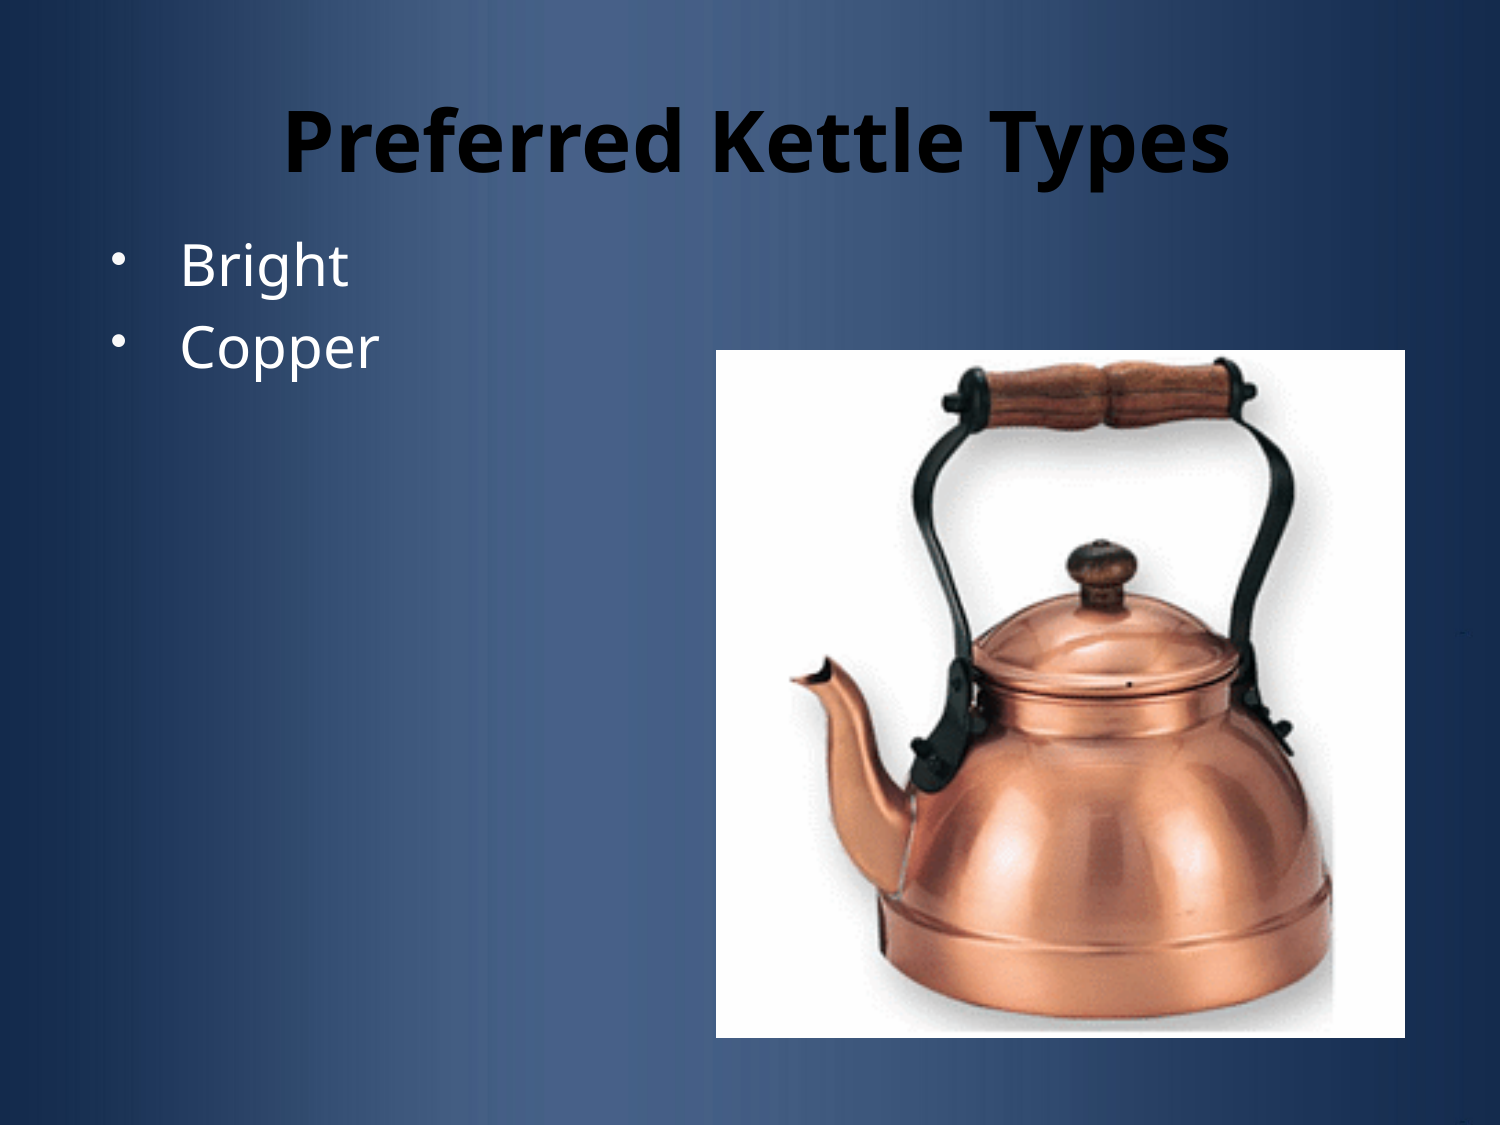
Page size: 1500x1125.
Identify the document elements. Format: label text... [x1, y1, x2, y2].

title Preferred Kettle Types [93, 45, 1444, 233]
picture [0, 0, 1500, 1125]
text_box Bright Copper [74, 221, 1425, 994]
